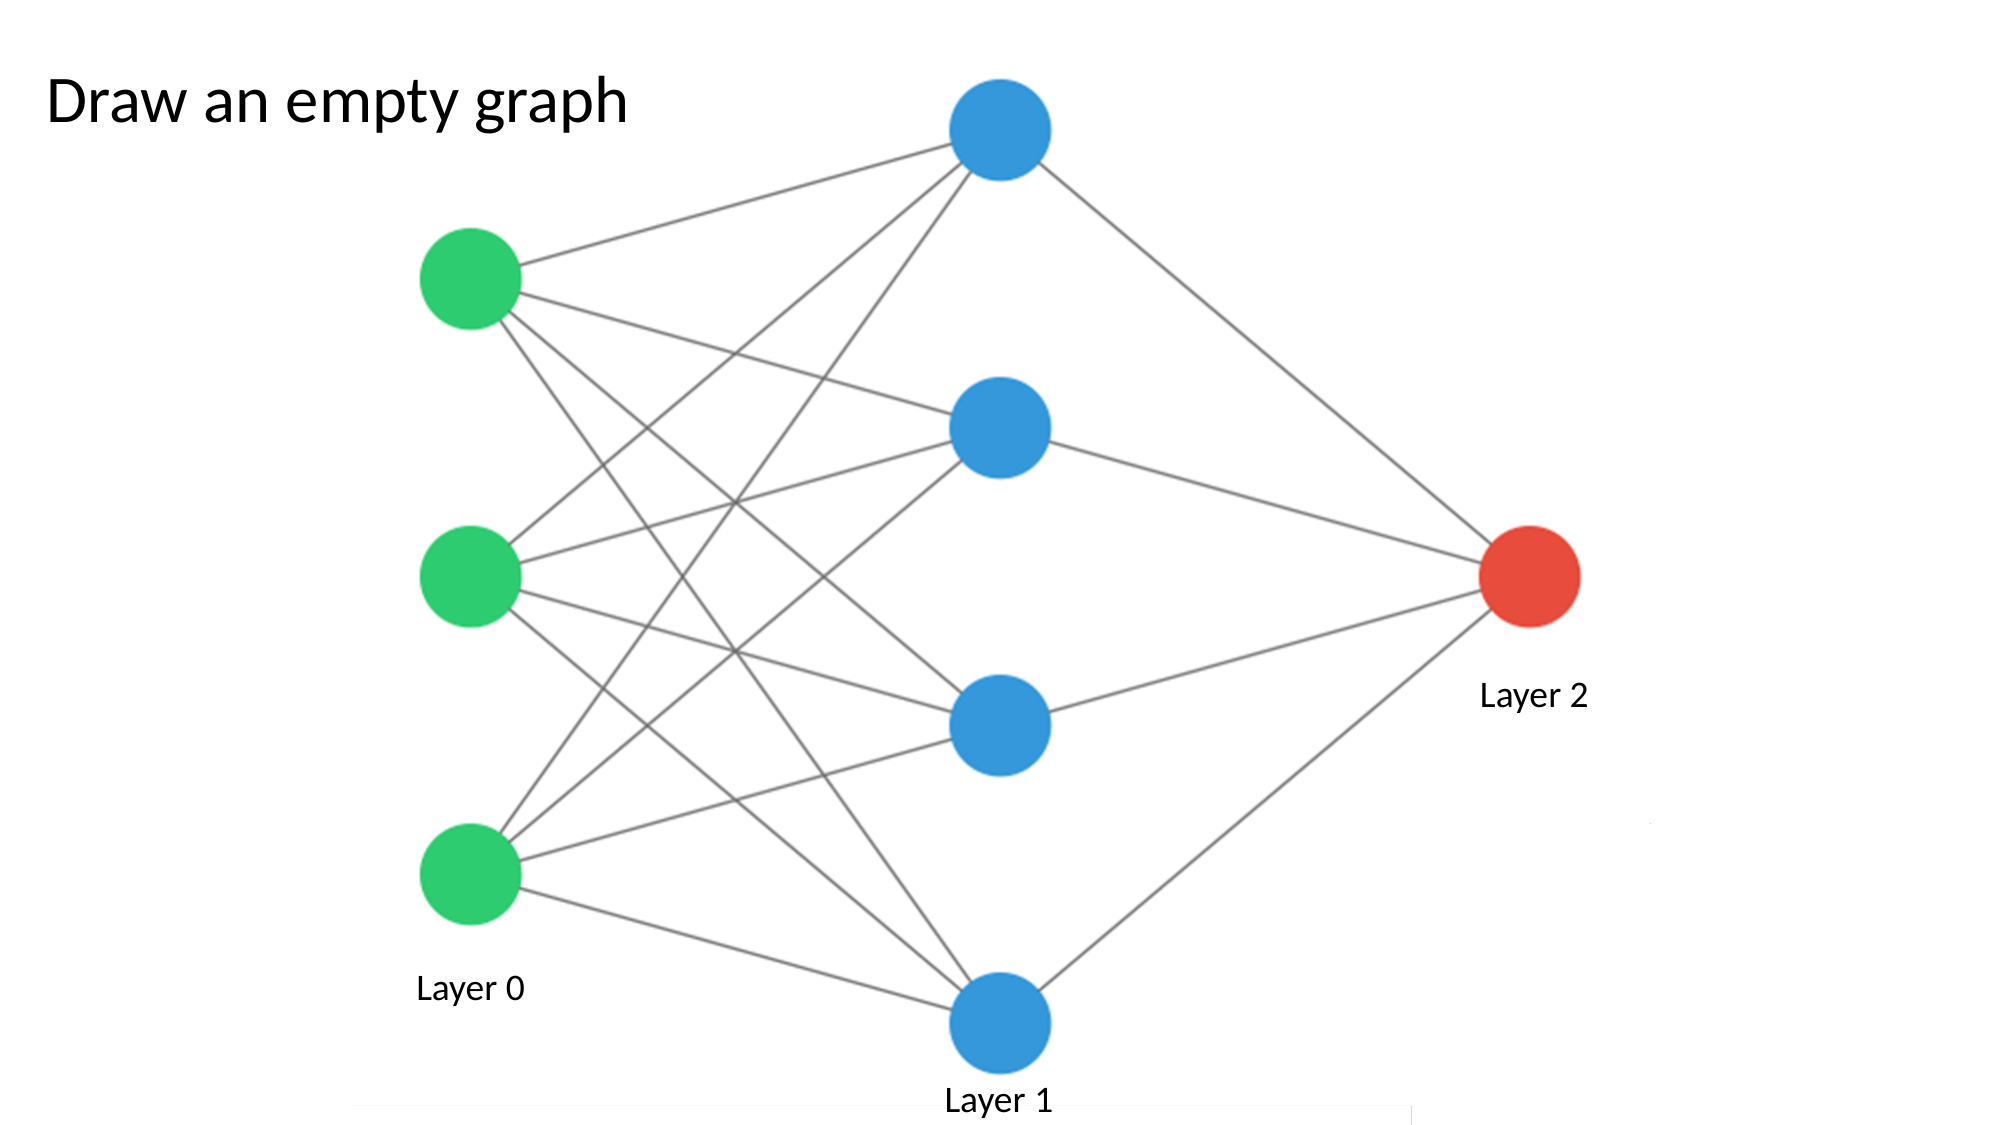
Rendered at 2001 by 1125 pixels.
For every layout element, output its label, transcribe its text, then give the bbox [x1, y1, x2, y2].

text_box Draw an empty graph [31, 48, 349, 143]
picture [349, 26, 1651, 1125]
